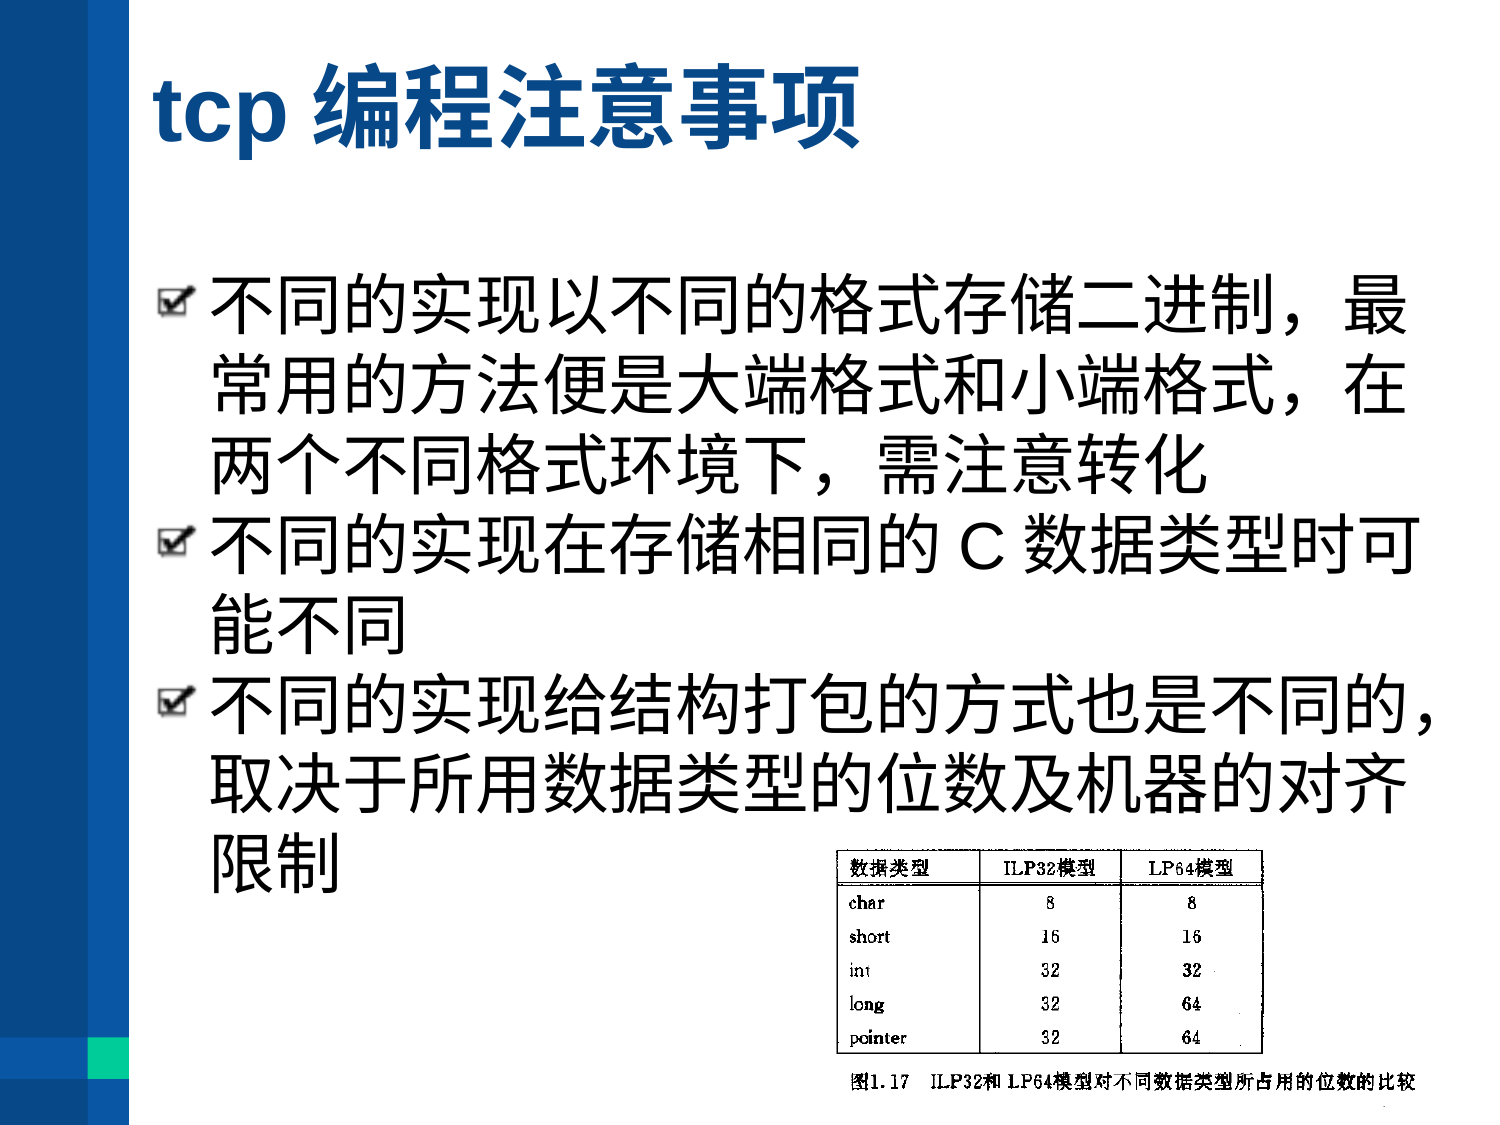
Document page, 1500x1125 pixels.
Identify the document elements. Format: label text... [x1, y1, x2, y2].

picture [820, 833, 1423, 1108]
list 不同的实现以不同的格式存储二进制，最常用的方法便是大端格式和小端格式，在两个不同格式环境下，需注意转化 不同的实现在存储相同的C数据类型时可能不同 不同的实现给结构打包的方式也是不同的，取决于所用数据类型的位数及机器的对齐限制 [137, 254, 1451, 989]
picture [152, 516, 204, 569]
title tcp编程注意事项 [137, 32, 1451, 221]
picture [152, 276, 204, 329]
picture [152, 676, 204, 729]
